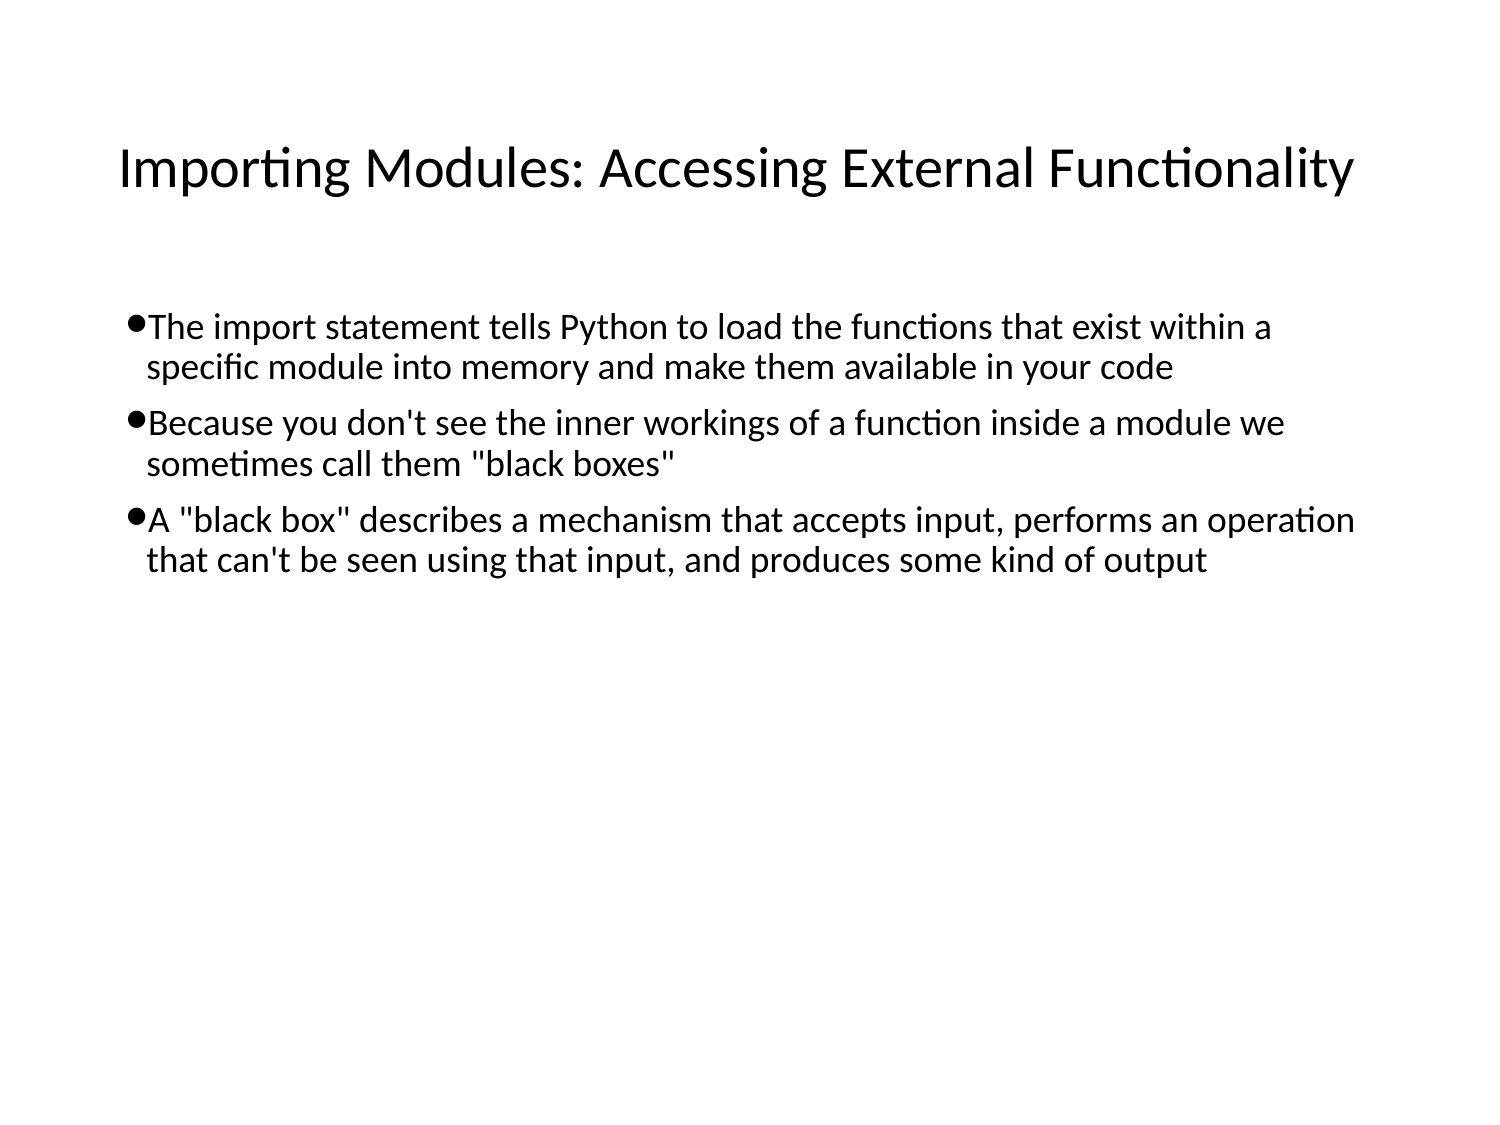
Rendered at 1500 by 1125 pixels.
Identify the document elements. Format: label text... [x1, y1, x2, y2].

list The import statement tells Python to load the functions that exist within a specific module into memory and make them available in your code Because you don't see the inner workings of a function inside a module we sometimes call them "black boxes" A "black box" describes a mechanism that accepts input, performs an operation that can't be seen using that input, and produces some kind of output [103, 299, 1397, 1014]
title Importing Modules: Accessing External Functionality [103, 59, 1397, 278]
